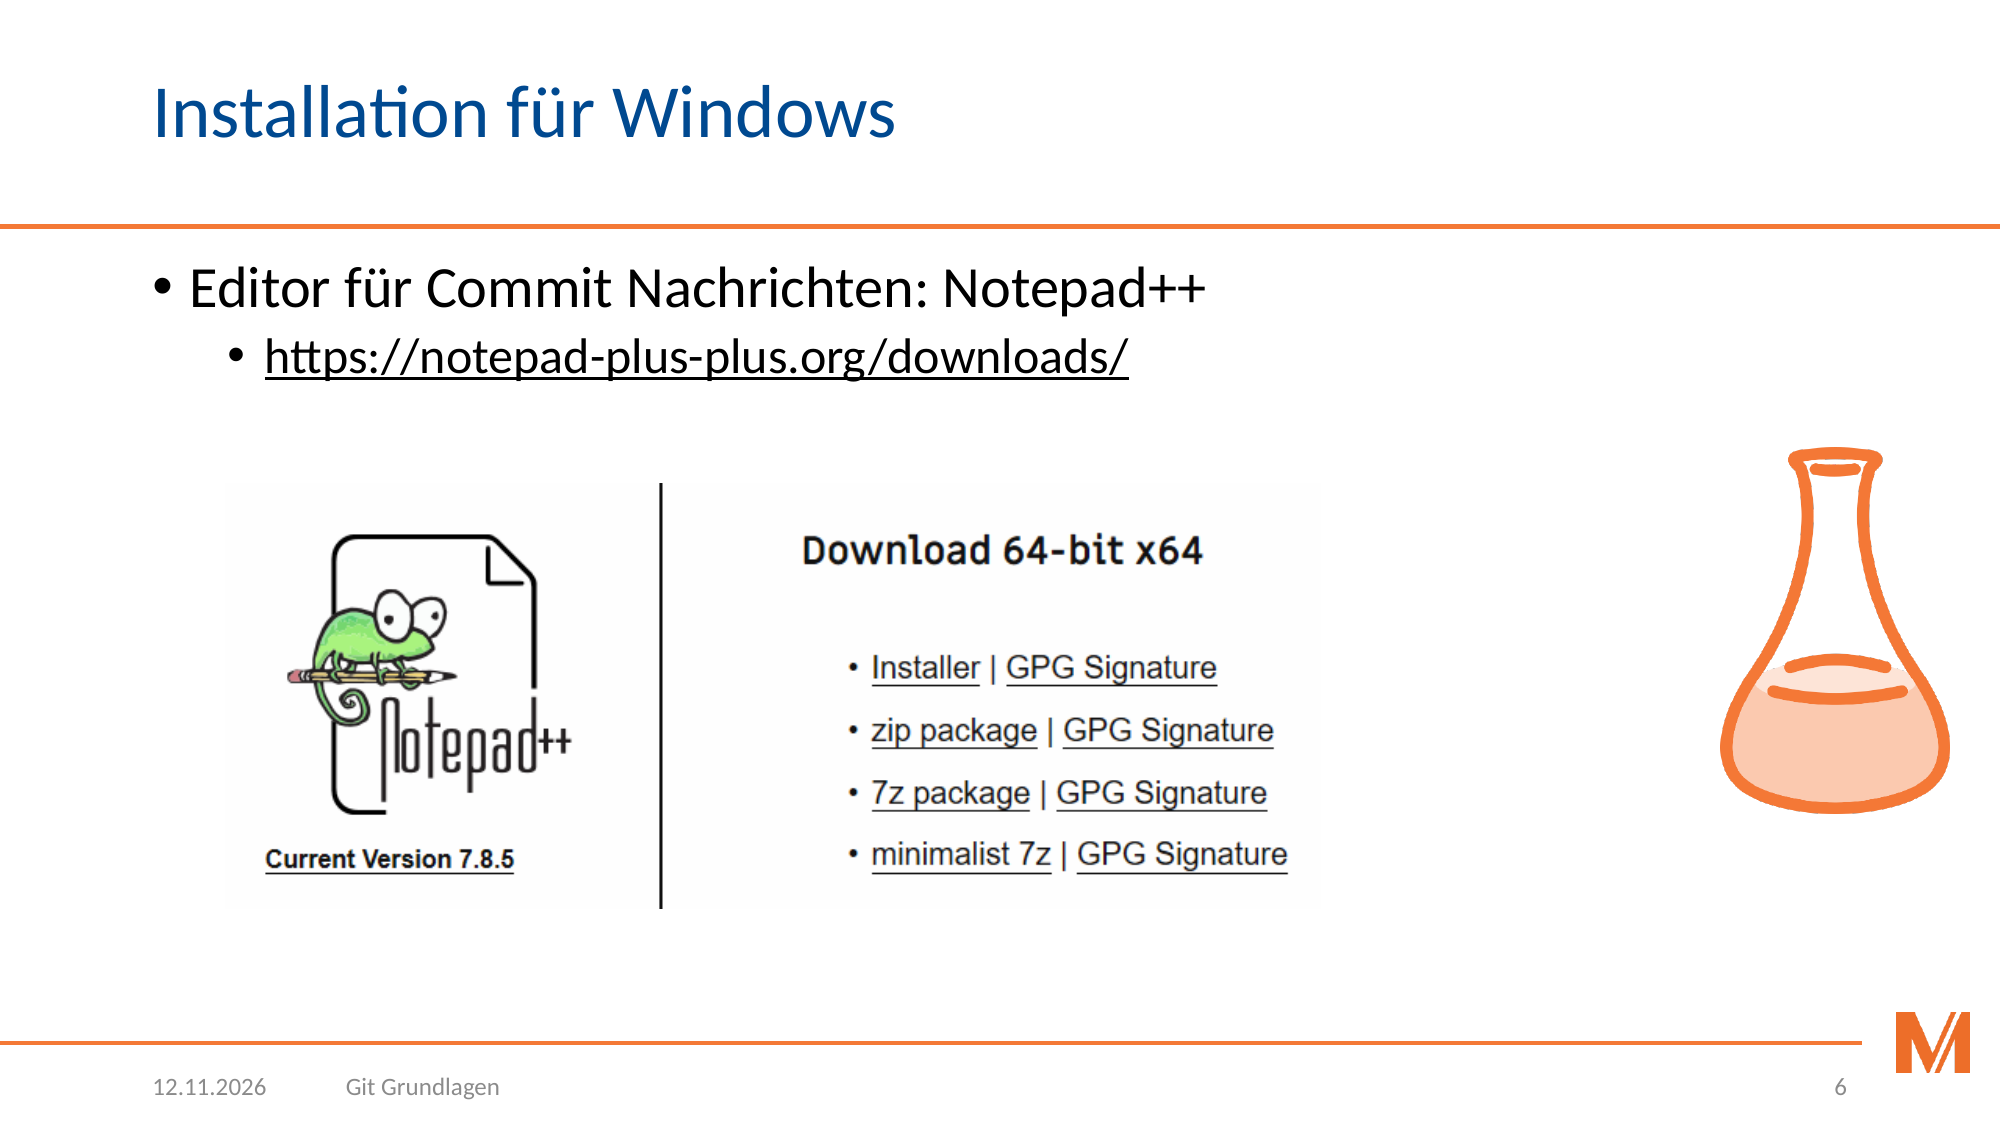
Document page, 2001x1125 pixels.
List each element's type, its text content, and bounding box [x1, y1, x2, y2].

picture [1896, 1012, 1970, 1073]
footer Git Grundlagen [330, 1055, 1721, 1116]
title Installation für Windows [137, 24, 1863, 203]
picture [1720, 447, 1950, 814]
picture [225, 483, 1321, 909]
slide_number 6 [1743, 1055, 1863, 1116]
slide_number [137, 1055, 313, 1116]
list Editor für Commit Nachrichten: Notepad++ https://notepad-plus-plus.org/downloads/ [137, 249, 1659, 1012]
